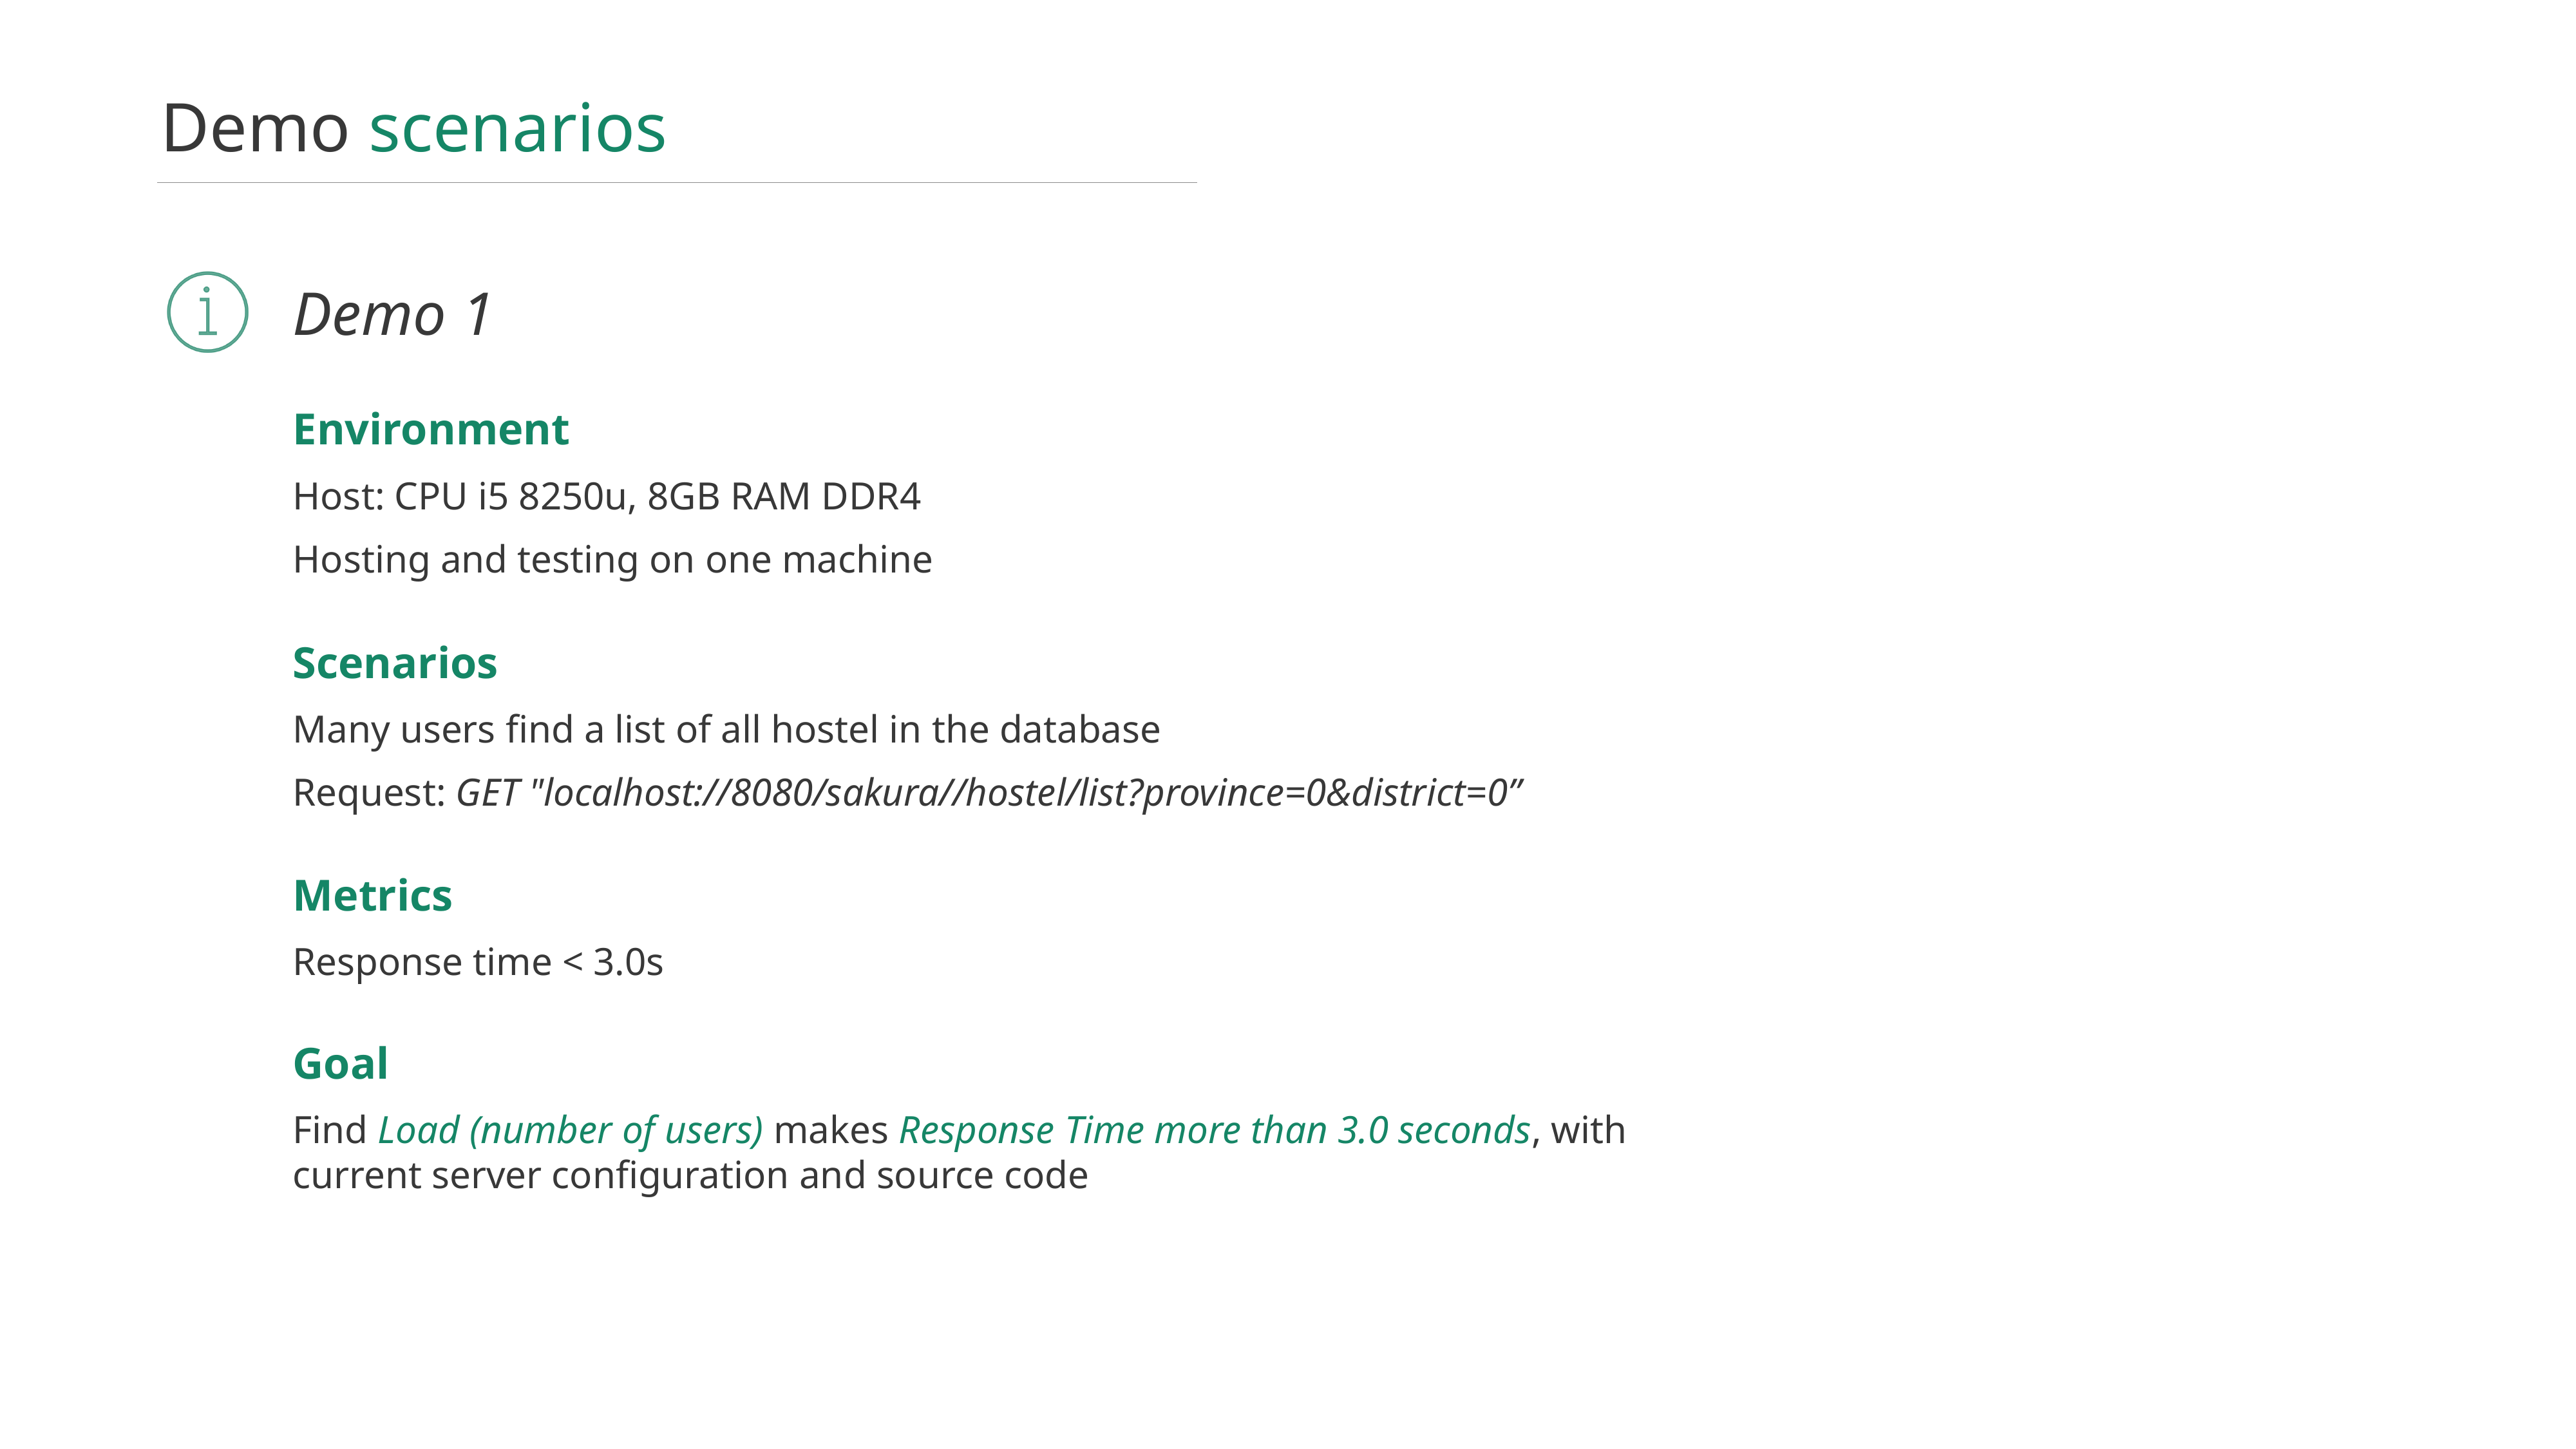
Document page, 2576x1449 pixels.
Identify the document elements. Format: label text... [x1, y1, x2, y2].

text_box Demo 1 [283, 271, 1172, 352]
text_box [283, 630, 1720, 819]
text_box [283, 863, 1229, 989]
picture [156, 261, 258, 363]
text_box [283, 397, 1193, 586]
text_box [283, 1031, 1774, 1202]
text_box Demo scenarios [141, 75, 1255, 175]
